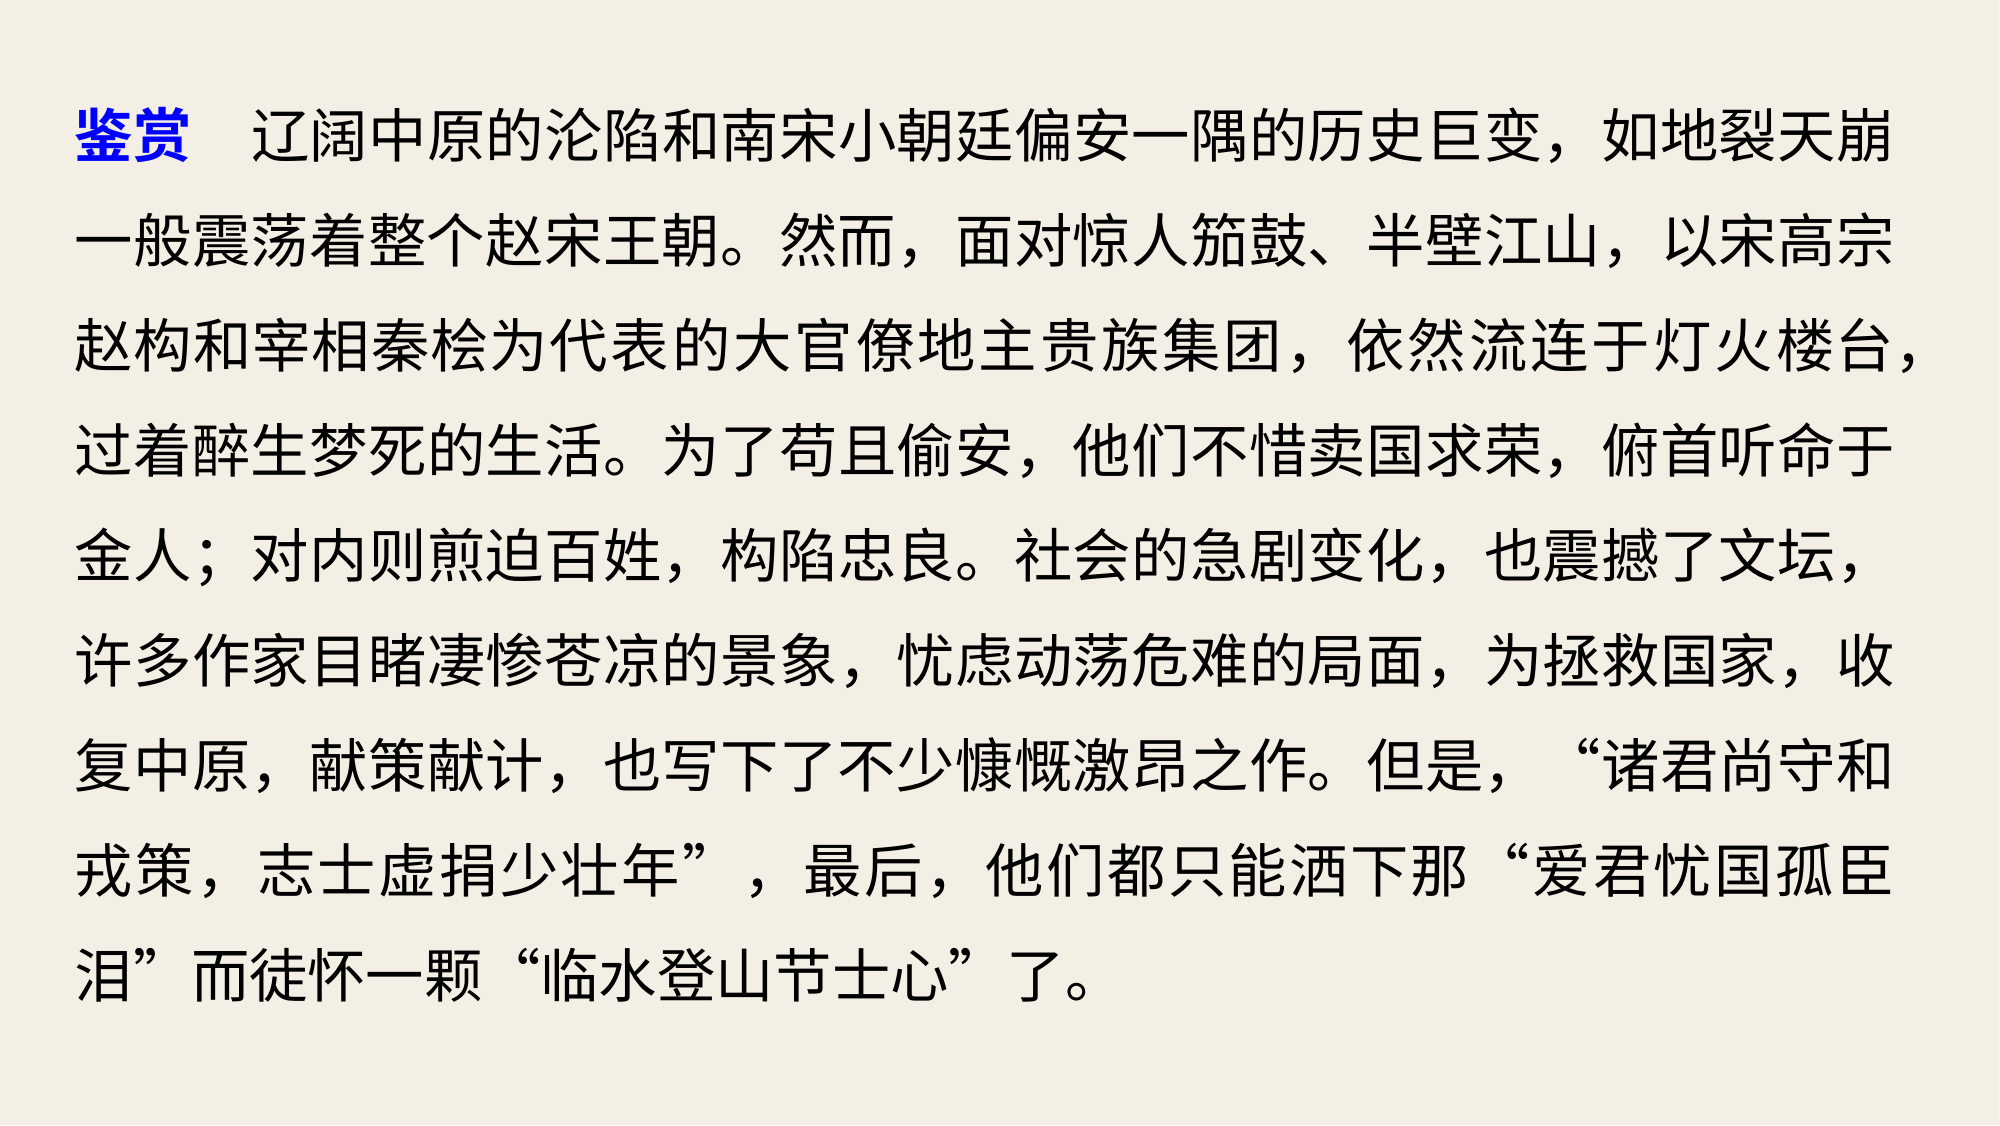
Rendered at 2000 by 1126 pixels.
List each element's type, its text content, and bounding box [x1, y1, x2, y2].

text_box 鉴赏 辽阔中原的沦陷和南宋小朝廷偏安一隅的历史巨变，如地裂天崩一般震荡着整个赵宋王朝。然而，面对惊人笳鼓、半壁江山，以宋高宗赵构和宰相秦桧为代表的大官僚地主贵族集团，依然流连于灯火楼台，过着醉生梦死的生活。为了苟且偷安，他们不惜卖国求荣，俯首听命于金人；对内则煎迫百姓，构陷忠良。社会的急剧变化，也震撼了文坛，许多作家目睹凄惨苍凉的景象，忧虑动荡危难的局面，为拯救国家，收复中原，献策献计，也写下了不少慷慨激昂之作。但是，“诸君尚守和戎策，志士虚捐少壮年”，最后，他们都只能洒下那“爱君忧国孤臣泪”而徒怀一颗“临水登山节士心”了。 [54, 54, 1915, 1020]
